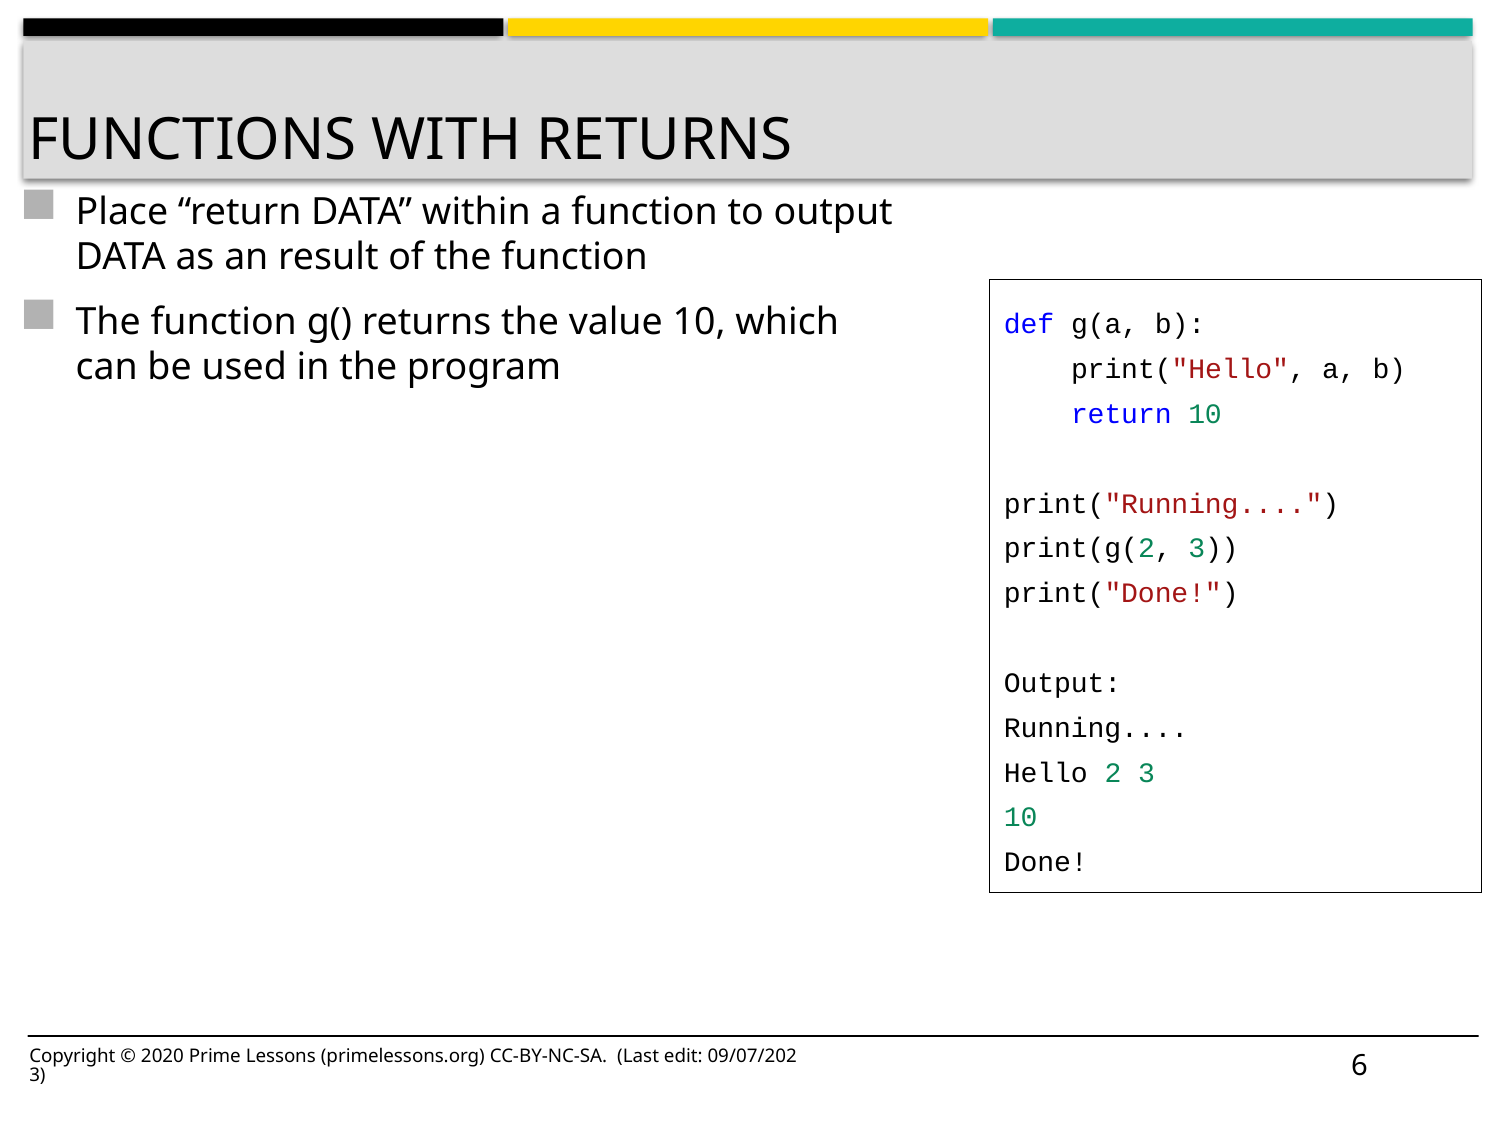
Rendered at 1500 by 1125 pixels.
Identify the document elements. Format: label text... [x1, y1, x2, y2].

slide_number 7 [1351, 1036, 1478, 1097]
list Place “return DATA” within a function to output DATA as an result of the function The function g() returns the value 10, which can be used in the program [25, 186, 894, 1021]
title Functions with Returns [28, 48, 1464, 172]
footer Copyright © 2020 Prime Lessons (primelessons.org) CC-BY-NC-SA. (Last edit: 09/07/2023) [14, 1036, 814, 1097]
text_box def g(a, b): print("Hello", a, b) return 10 print("Running....") print(g(2, 3)) print("Done!") Output: Running.... Hello 2 3 10 Done! [989, 279, 1482, 893]
